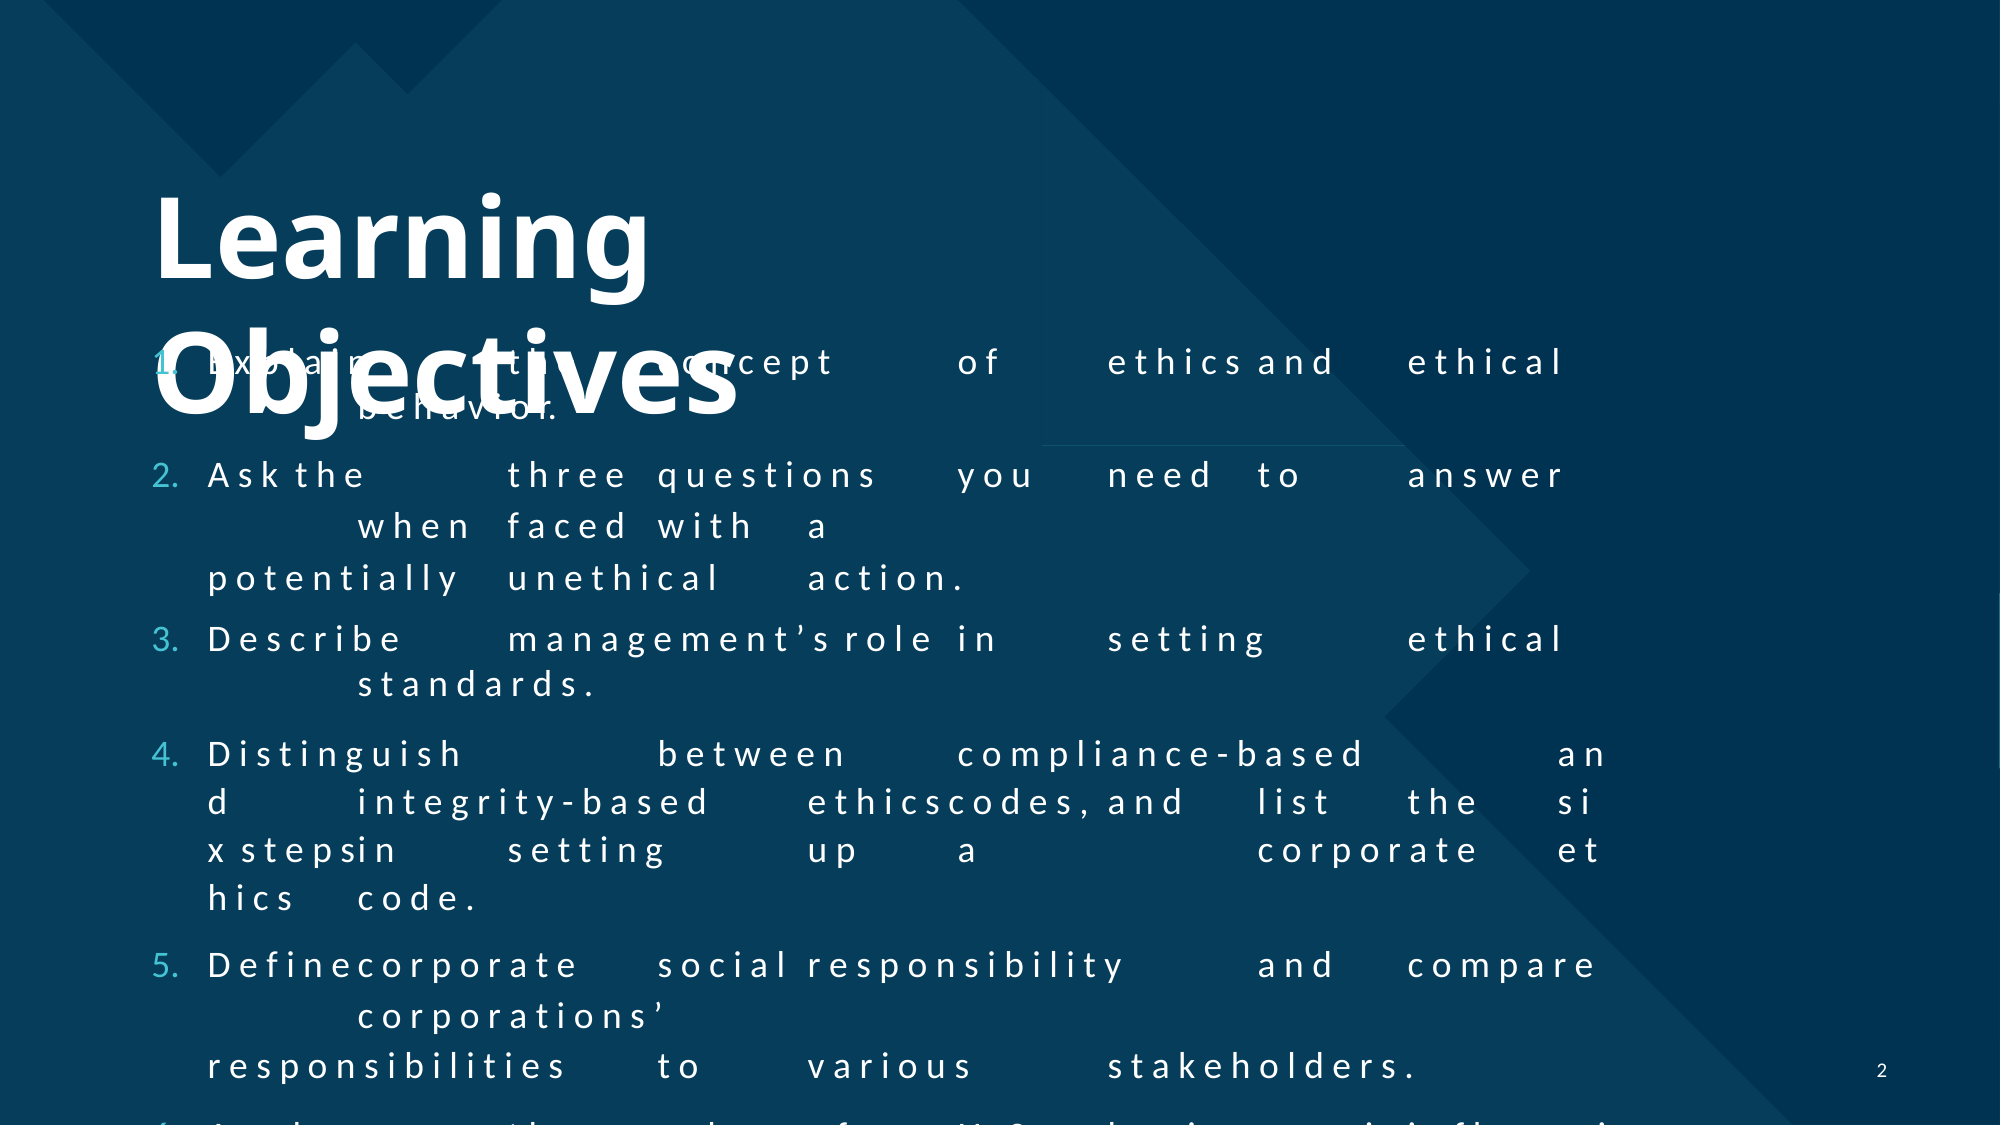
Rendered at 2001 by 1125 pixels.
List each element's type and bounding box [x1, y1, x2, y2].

text_box [0, 0, 2000, 1125]
